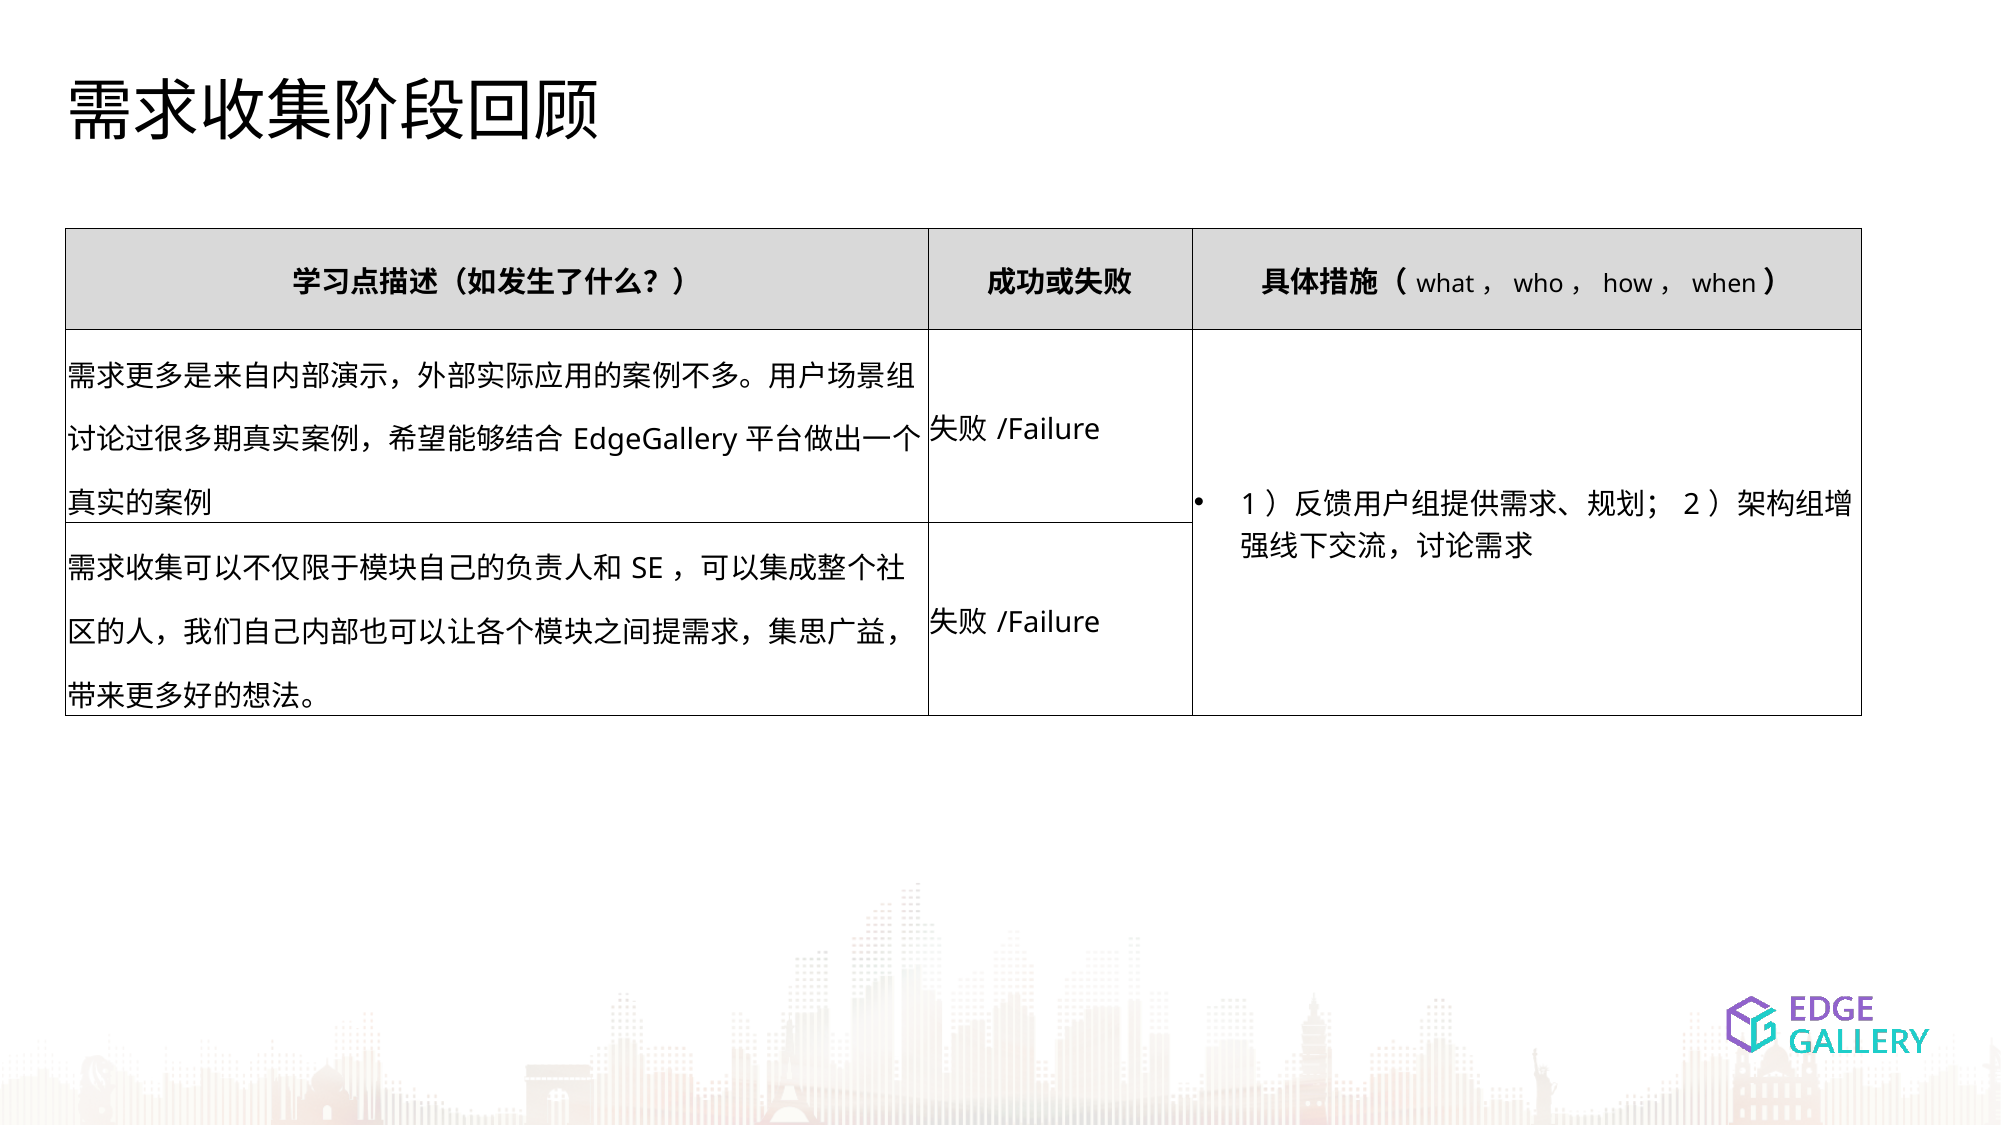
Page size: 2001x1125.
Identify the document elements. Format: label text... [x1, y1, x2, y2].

table_header 成功或失败 [929, 229, 1192, 329]
table_cell 失败/Failure [929, 523, 1192, 715]
table_cell 失败/Failure [929, 330, 1192, 522]
title 需求收集阶段回顾 [51, 59, 1952, 164]
table_cell 需求收集可以不仅限于模块自己的负责人和SE，可以集成整个社区的人，我们自己内部也可以让各个模块之间提需求，集思广益，带来更多好的想法。 [66, 523, 928, 715]
table_cell 需求更多是来自内部演示，外部实际应用的案例不多。用户场景组讨论过很多期真实案例，希望能够结合EdgeGallery平台做出一个真实的案例 [66, 330, 928, 522]
table_header 具体措施（what，who，how，when） [1193, 229, 1861, 329]
picture [0, 882, 2001, 1125]
table_cell 1）反馈用户组提供需求、规划；2）架构组增强线下交流，讨论需求 [1193, 330, 1861, 715]
table_header 学习点描述（如发生了什么？） [66, 229, 928, 329]
